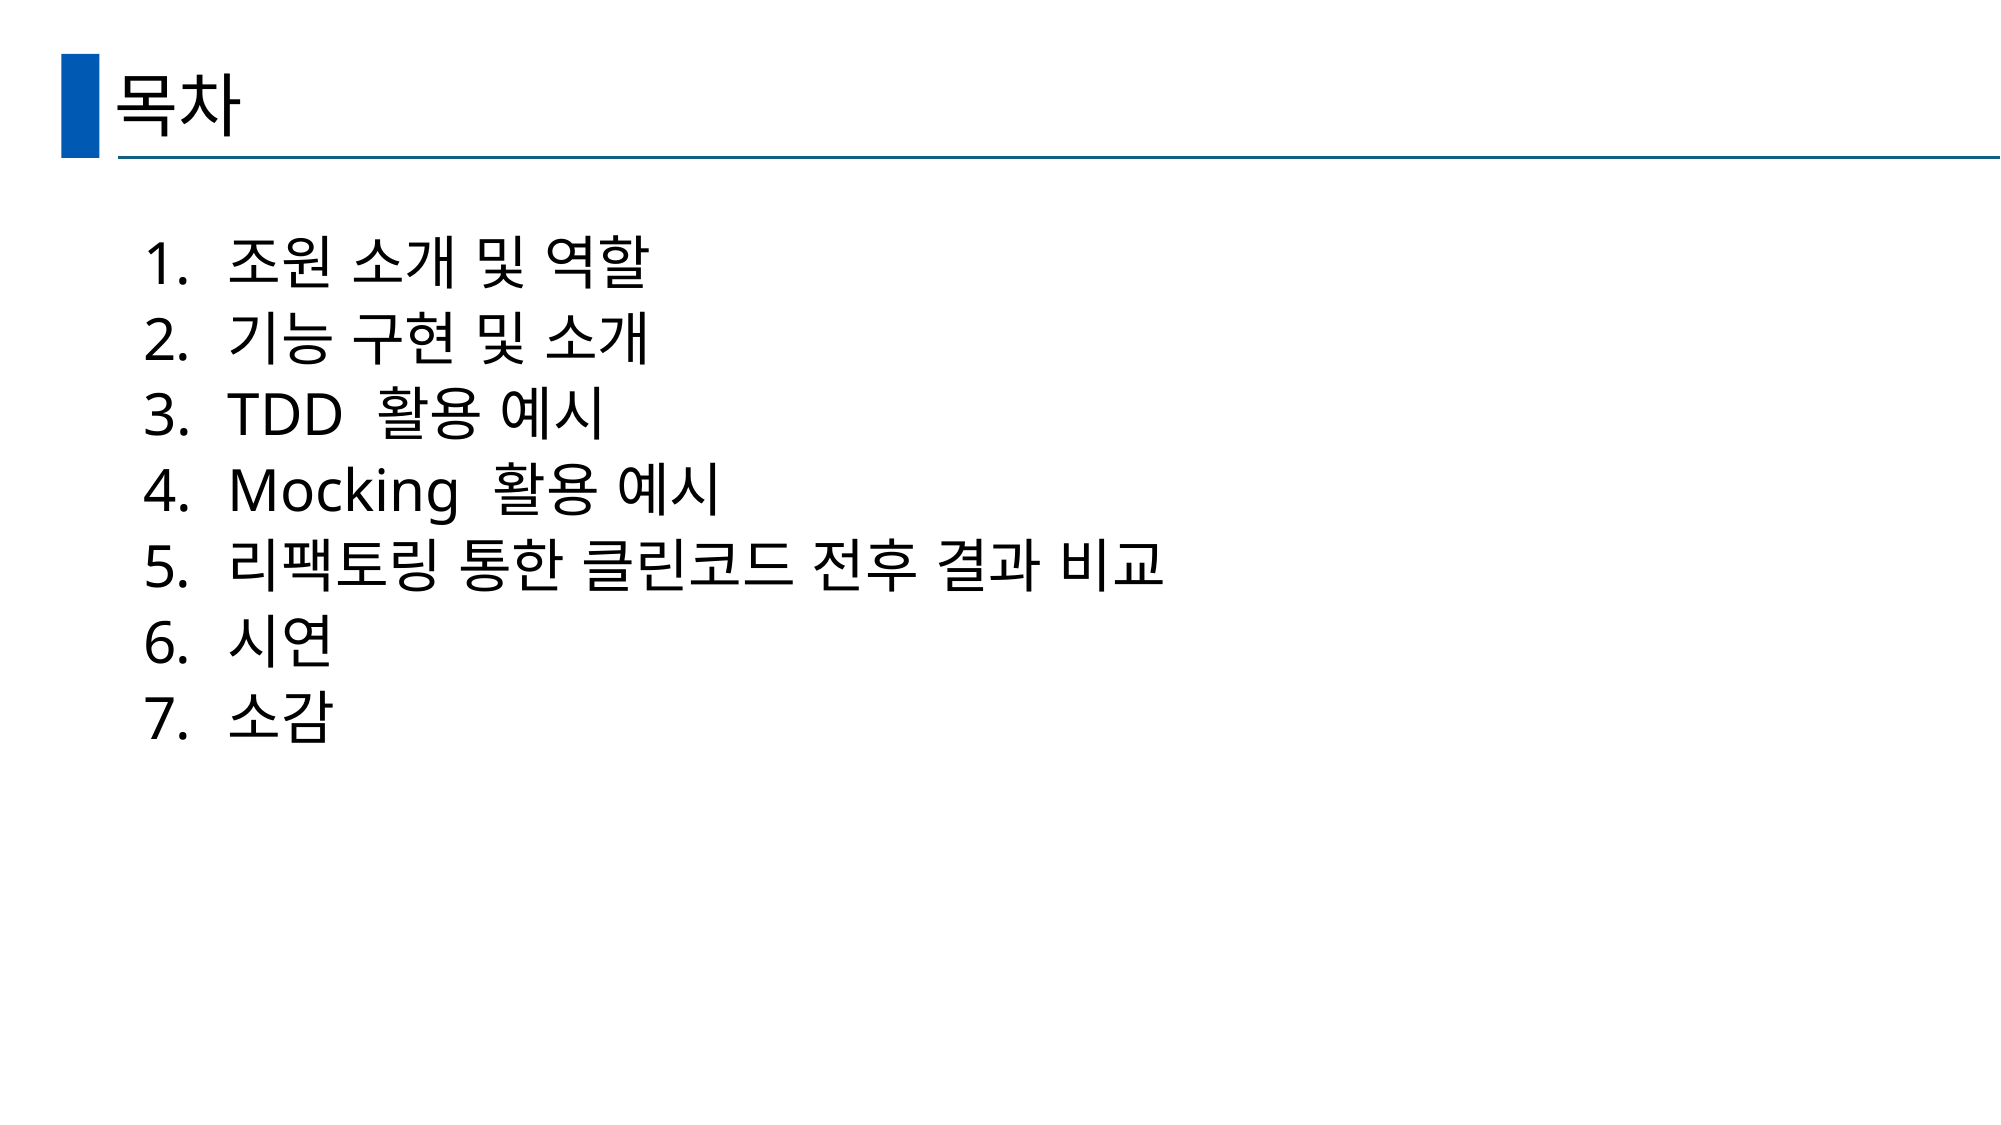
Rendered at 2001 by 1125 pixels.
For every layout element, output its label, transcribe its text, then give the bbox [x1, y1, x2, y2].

title 목차 [99, 50, 1825, 158]
list 조원 소개 및 역할 기능 구현 및 소개 TDD 활용 예시 Mocking 활용 예시 리팩토링 통한 클린코드 전후 결과 비교 시연 소감 [99, 215, 1825, 1025]
